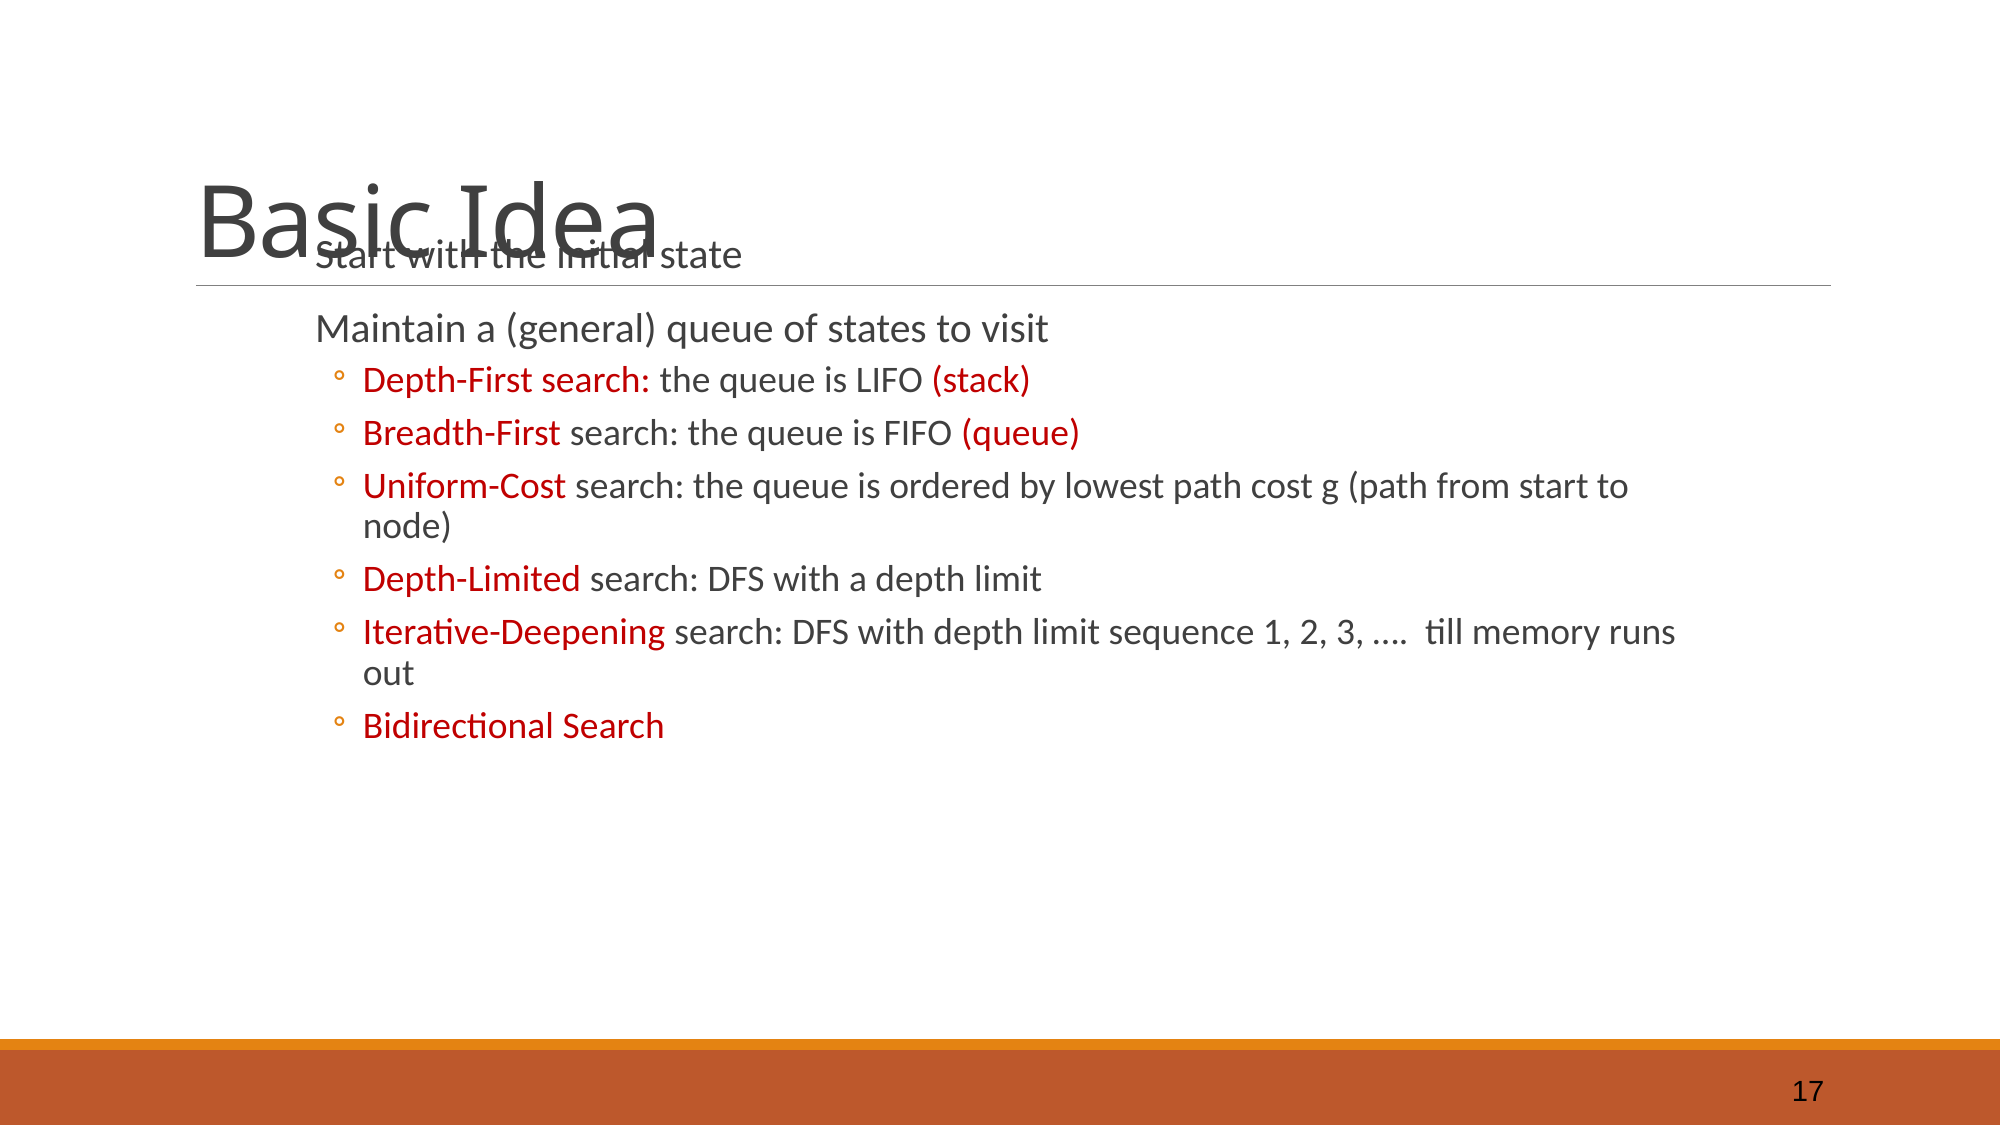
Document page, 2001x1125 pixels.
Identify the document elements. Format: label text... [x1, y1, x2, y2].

title Basic Idea [180, 47, 1830, 285]
slide_number 17 [1624, 1059, 1840, 1120]
list Start with the initial state Maintain a (general) queue of states to visit Depth-First search: the queue is LIFO (stack) Breadth-First search: the queue is FIFO (queue) Uniform-Cost search: the queue is ordered by lowest path cost g (path from start to node) Depth-Limited search: DFS with a depth limit Iterative-Deepening search: DFS with depth limit sequence 1, 2, 3, …. till memory runs out Bidirectional Search [300, 224, 1700, 1063]
